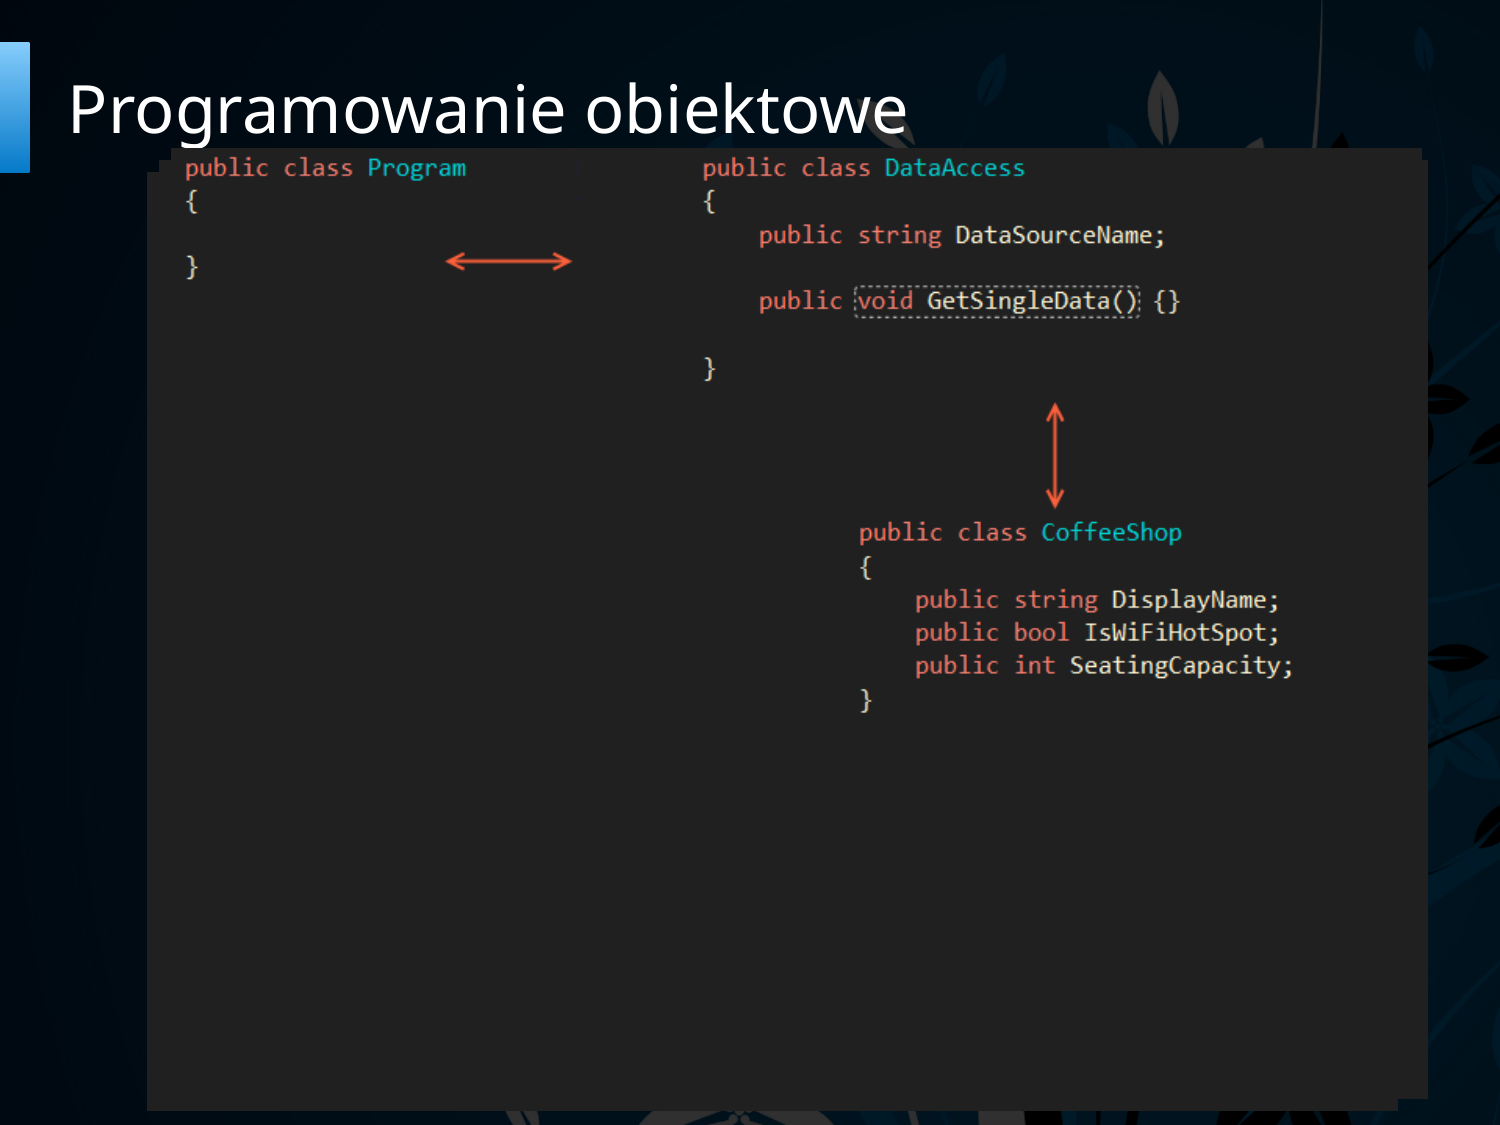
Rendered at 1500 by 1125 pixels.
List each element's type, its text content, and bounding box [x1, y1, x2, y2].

title Programowanie obiektowe [53, 42, 1117, 171]
picture [147, 148, 1429, 1111]
